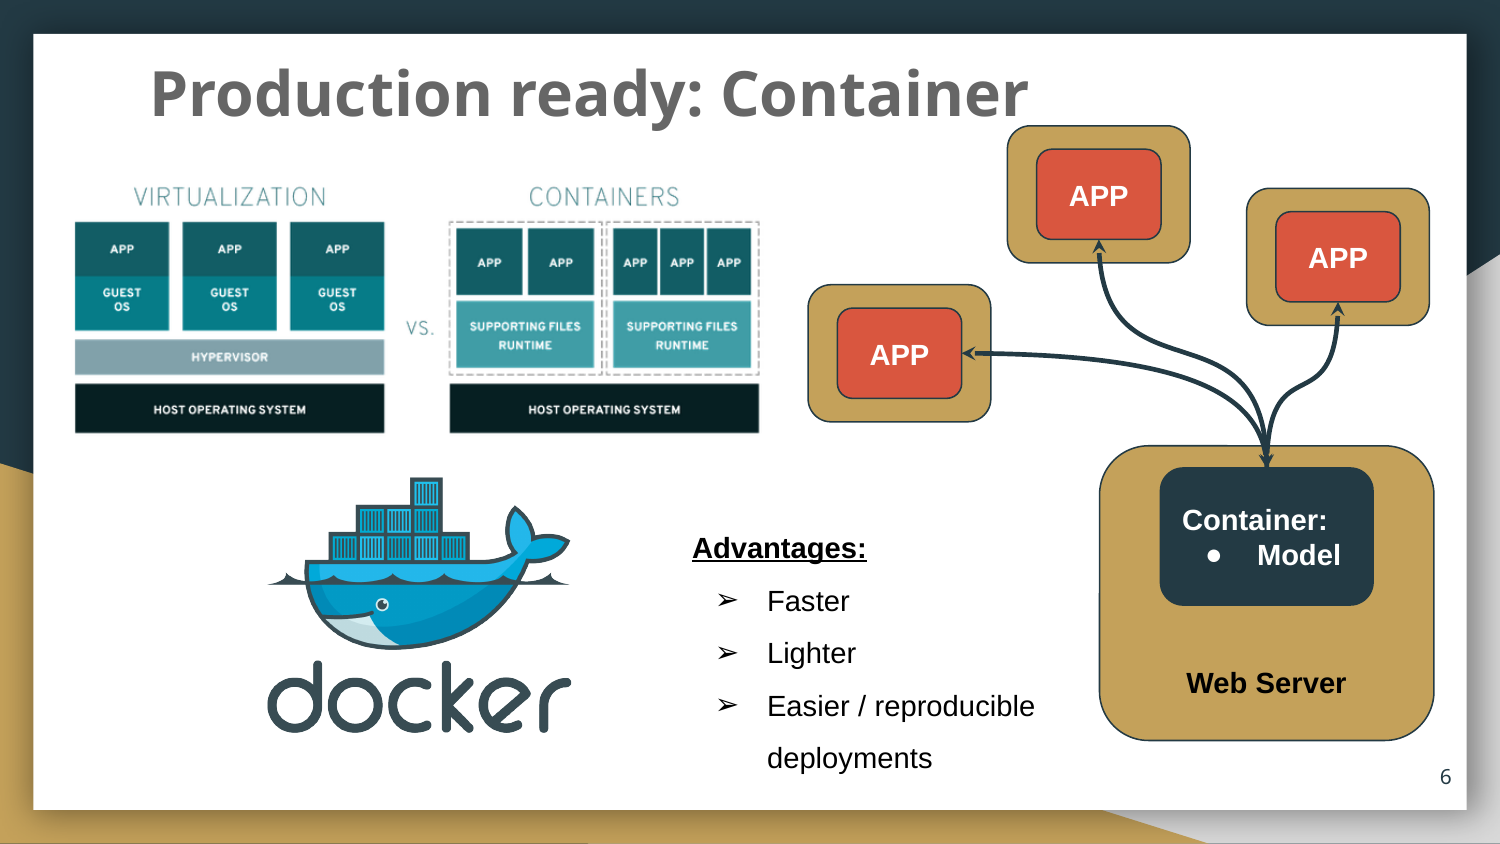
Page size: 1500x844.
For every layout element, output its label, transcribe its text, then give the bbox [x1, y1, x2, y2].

slide_number ‹#› [1376, 745, 1467, 810]
text_box Web Server [1105, 649, 1428, 715]
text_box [1219, 348, 1386, 421]
text_box Container: Model [1160, 467, 1374, 606]
text_box [1007, 125, 1191, 263]
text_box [1068, 269, 1298, 438]
text_box APP [1275, 211, 1401, 302]
title Production ready: Container [134, 38, 1366, 196]
picture [58, 168, 777, 791]
text_box APP [837, 308, 962, 399]
text_box [1099, 445, 1434, 741]
text_box [1246, 188, 1430, 326]
text_box Advantages: Faster Lighter Easier / reproducible deployments [677, 497, 1063, 790]
text_box APP [1036, 149, 1162, 240]
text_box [1056, 257, 1172, 564]
text_box [808, 284, 991, 422]
